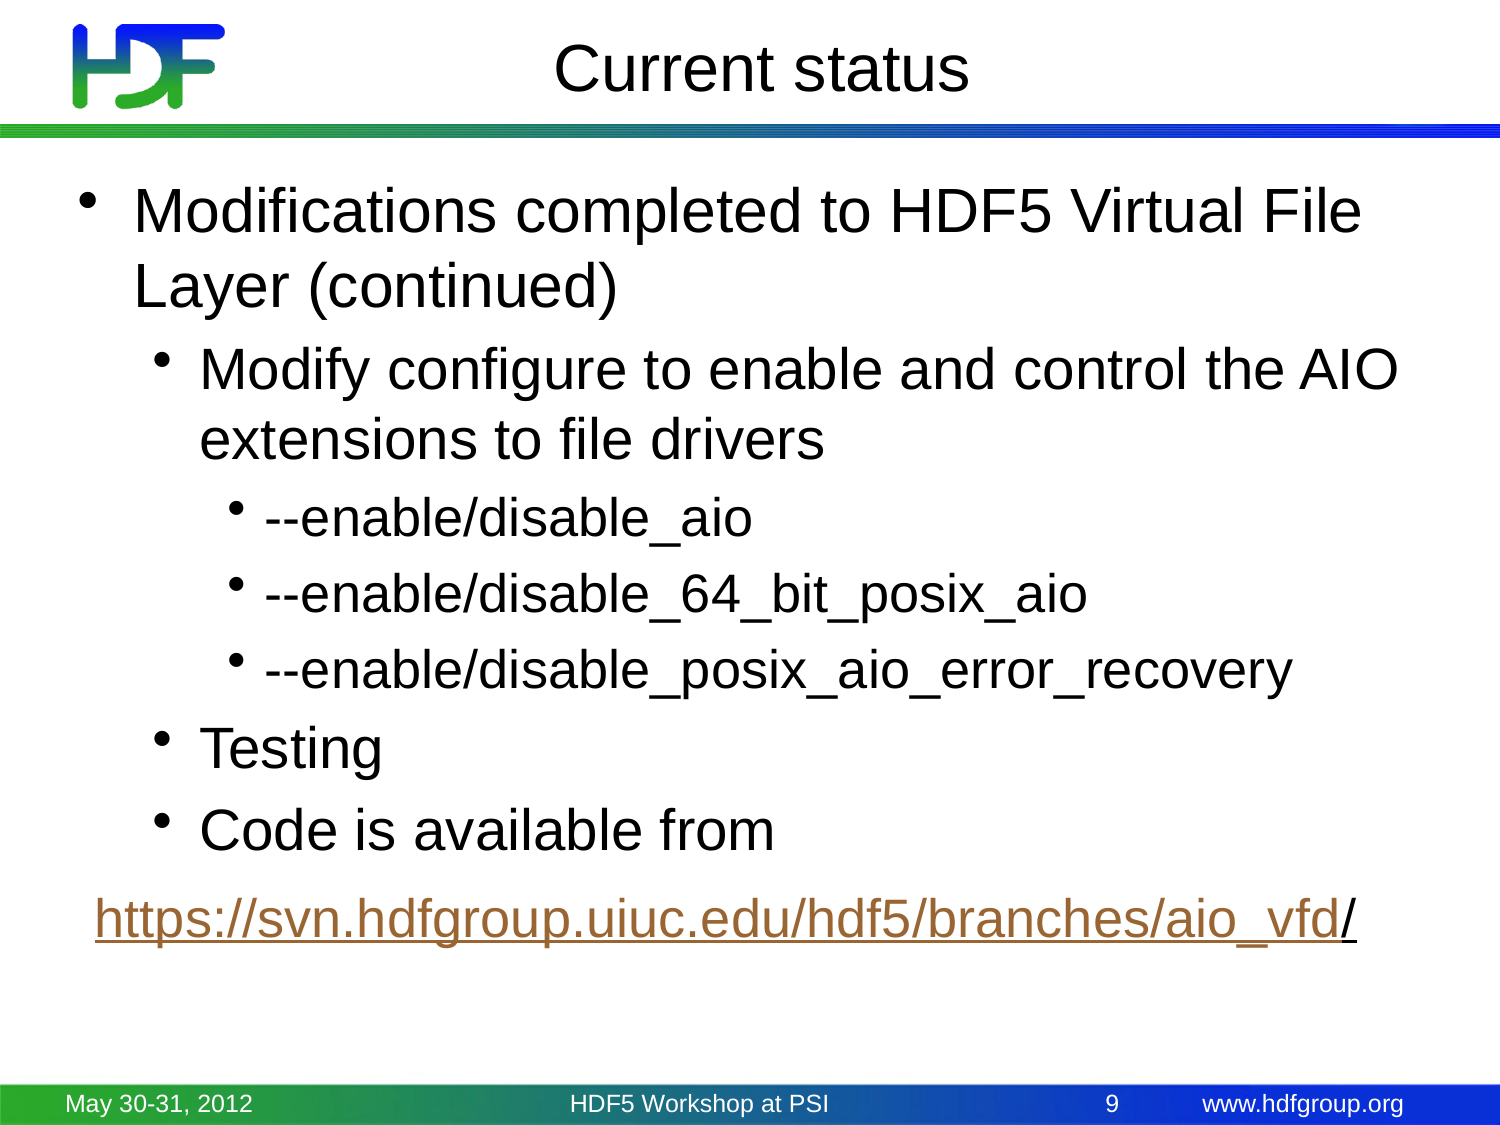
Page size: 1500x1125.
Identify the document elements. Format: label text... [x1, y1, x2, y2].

list Modifications completed to HDF5 Virtual File Layer (continued) Modify configure to enable and control the AIO extensions to file drivers --enable/disable_aio --enable/disable_64_bit_posix_aio --enable/disable_posix_aio_error_recovery Testing Code is available from https://svn.hdfgroup.uiuc.edu/hdf5/branches/aio_vfd/ [62, 162, 1450, 1063]
picture [0, 0, 1500, 1125]
slide_number 9 [1049, 1087, 1176, 1125]
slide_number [49, 1087, 276, 1125]
title Current status [187, 24, 1338, 113]
footer HDF5 Workshop at PSI [374, 1087, 1026, 1125]
